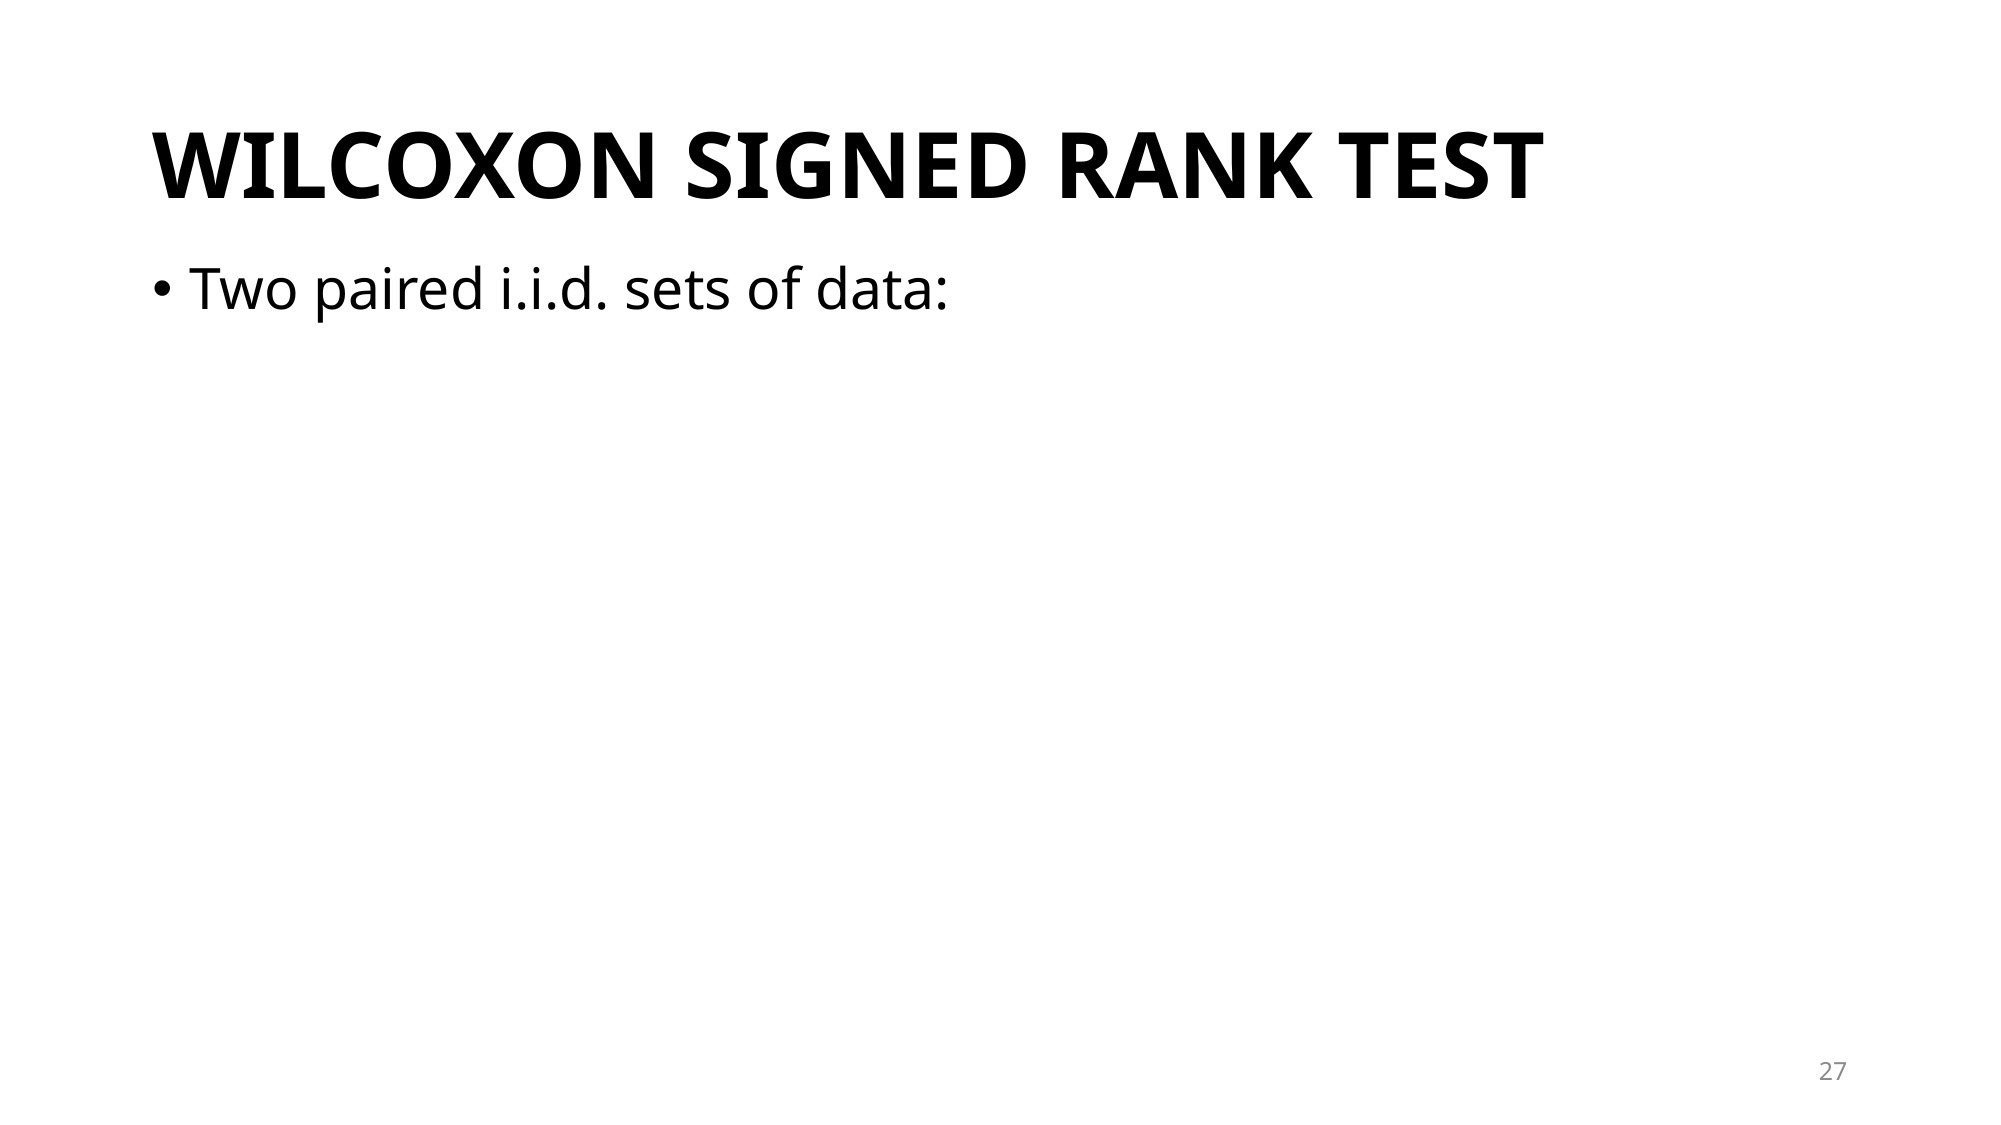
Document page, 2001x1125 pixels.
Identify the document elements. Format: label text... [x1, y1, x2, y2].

slide_number 27 [1412, 1042, 1863, 1103]
title WILCOXON SIGNED RANK TEST [137, 59, 1863, 278]
